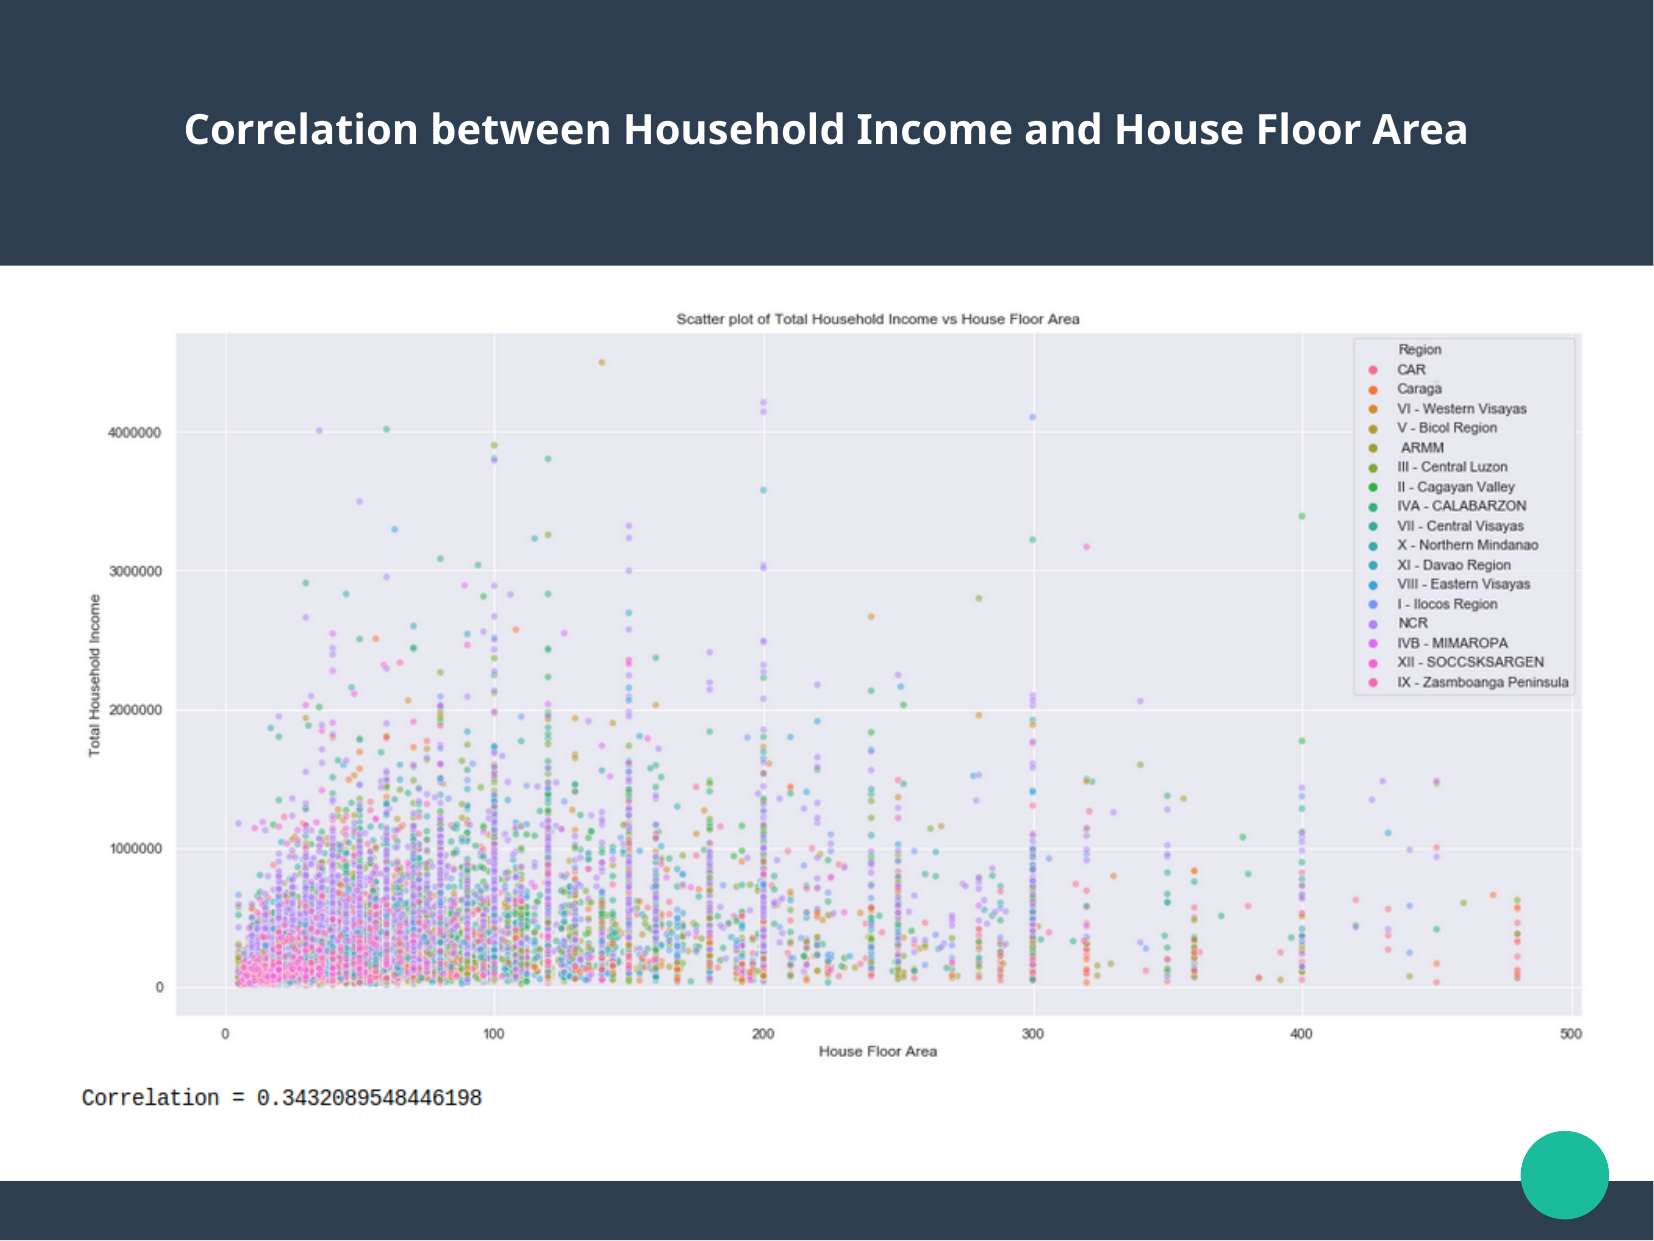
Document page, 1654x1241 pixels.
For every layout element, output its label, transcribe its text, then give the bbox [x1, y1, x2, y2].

picture [35, 306, 1614, 1122]
text_box Correlation between Household Income and House Floor Area [58, 49, 1595, 207]
